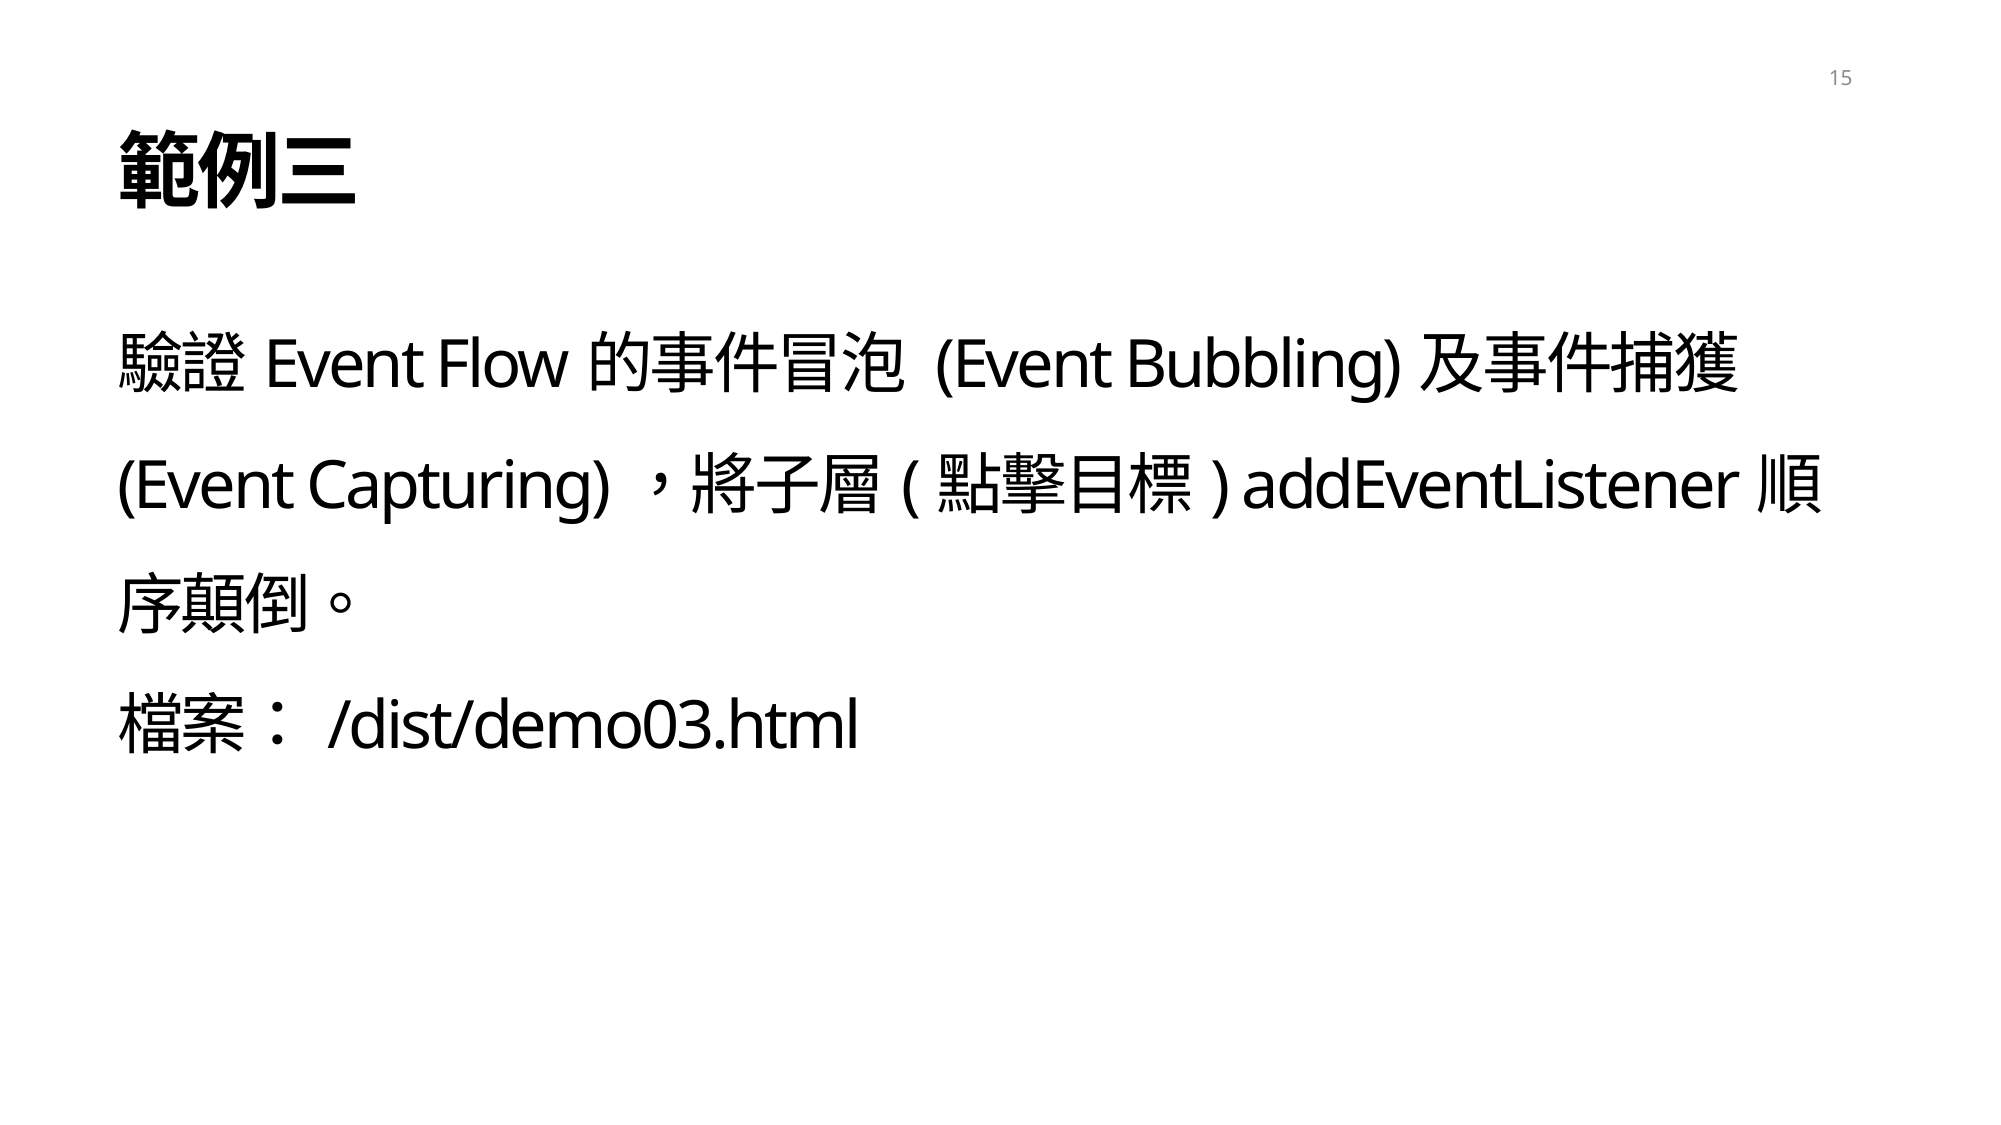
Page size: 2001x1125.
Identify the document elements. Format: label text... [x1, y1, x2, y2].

text_box 驗證Event Flow的事件冒泡 (Event Bubbling)及事件捕獲 (Event Capturing)，將子層(點擊目標) addEventListener順序顛倒。 檔案：/dist/demo03.html [102, 273, 1853, 1058]
slide_number 15 [1717, 52, 1868, 105]
text_box 範例三 [102, 126, 1336, 236]
